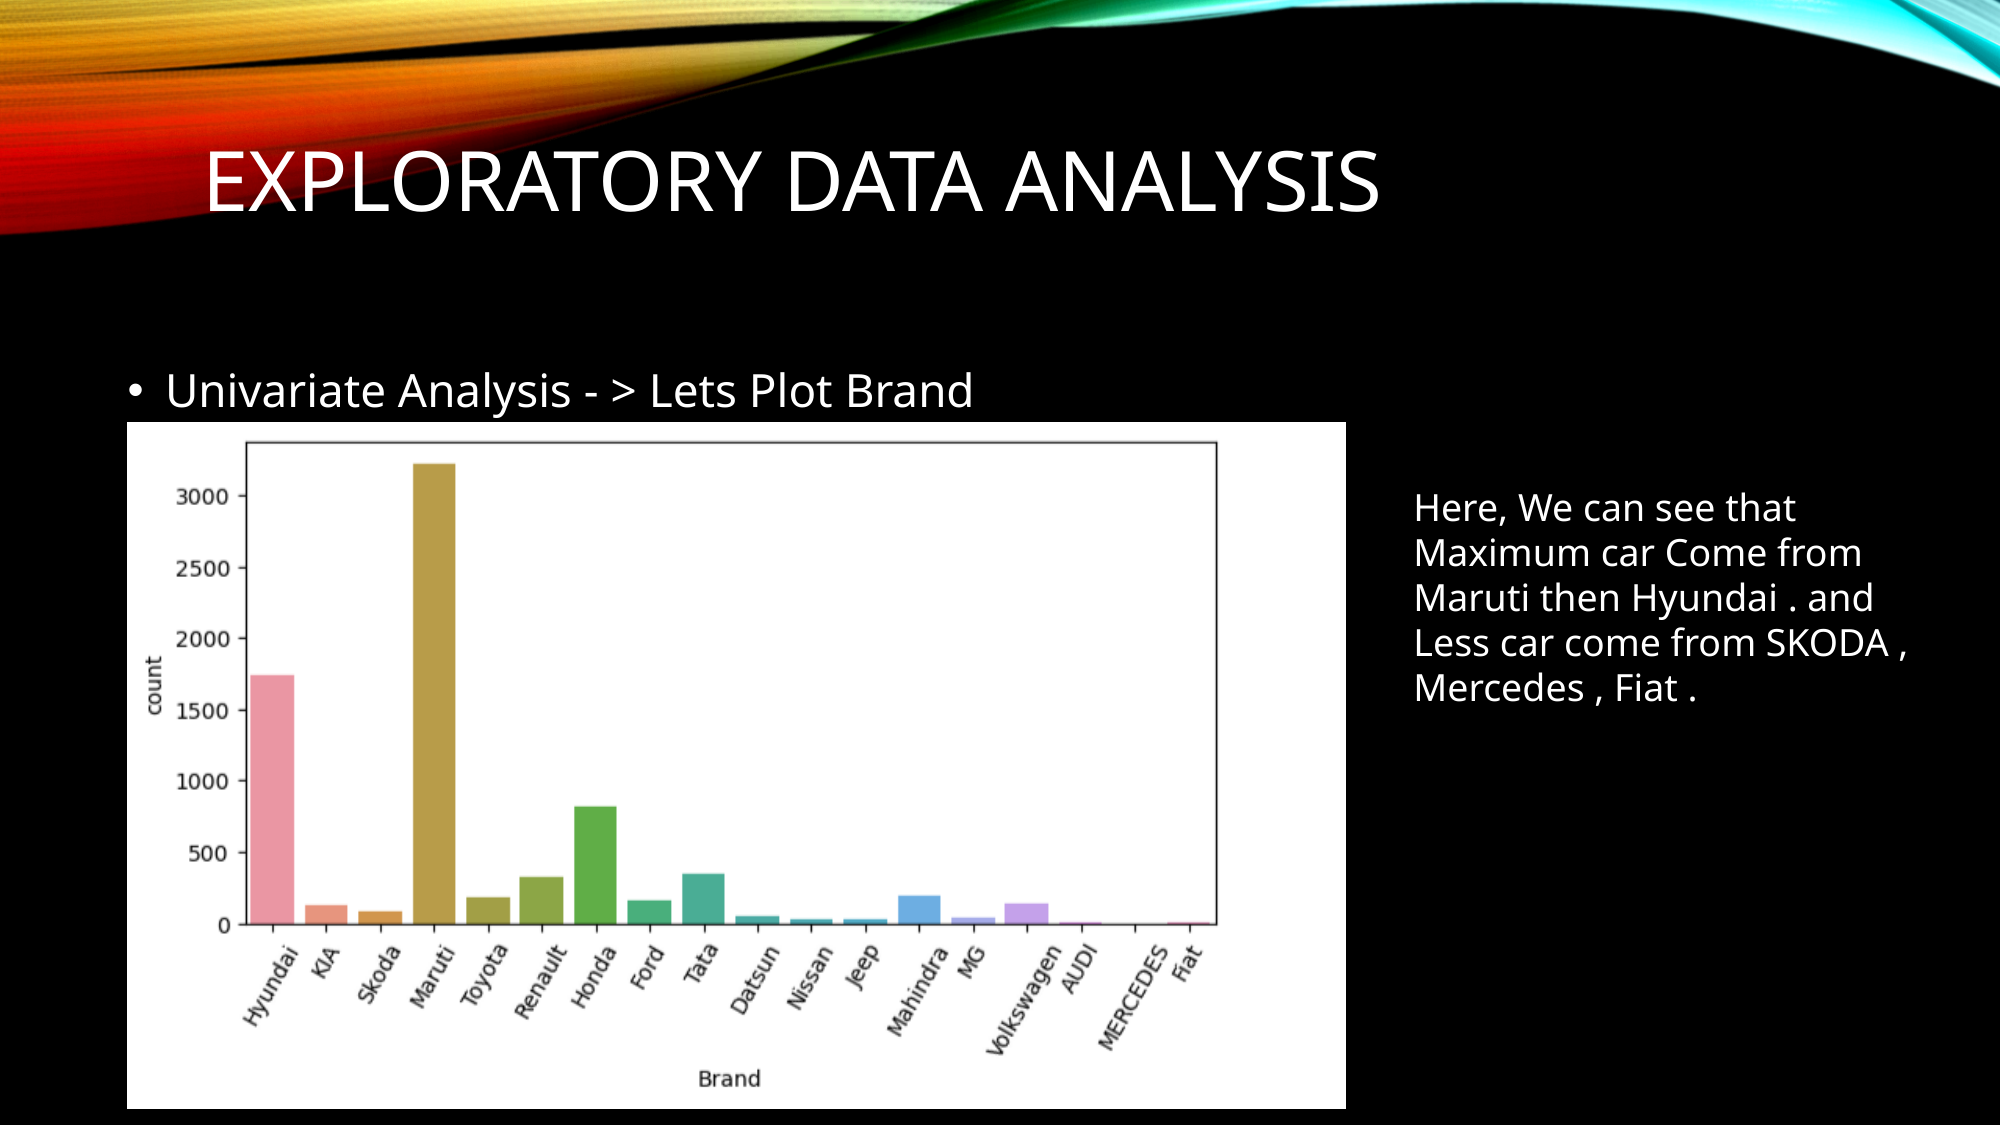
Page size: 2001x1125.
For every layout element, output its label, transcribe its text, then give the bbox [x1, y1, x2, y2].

picture [0, 0, 2000, 237]
text_box Here, We can see that Maximum car Come from Maruti then Hyundai . and Less car come from SKODA , Mercedes , Fiat . [1398, 476, 1950, 717]
title EXPLORATORY DATA ANALYSIS [127, 125, 1399, 345]
list Univariate Analysis - > Lets Plot Brand [112, 360, 1888, 1021]
picture [127, 422, 1346, 1109]
